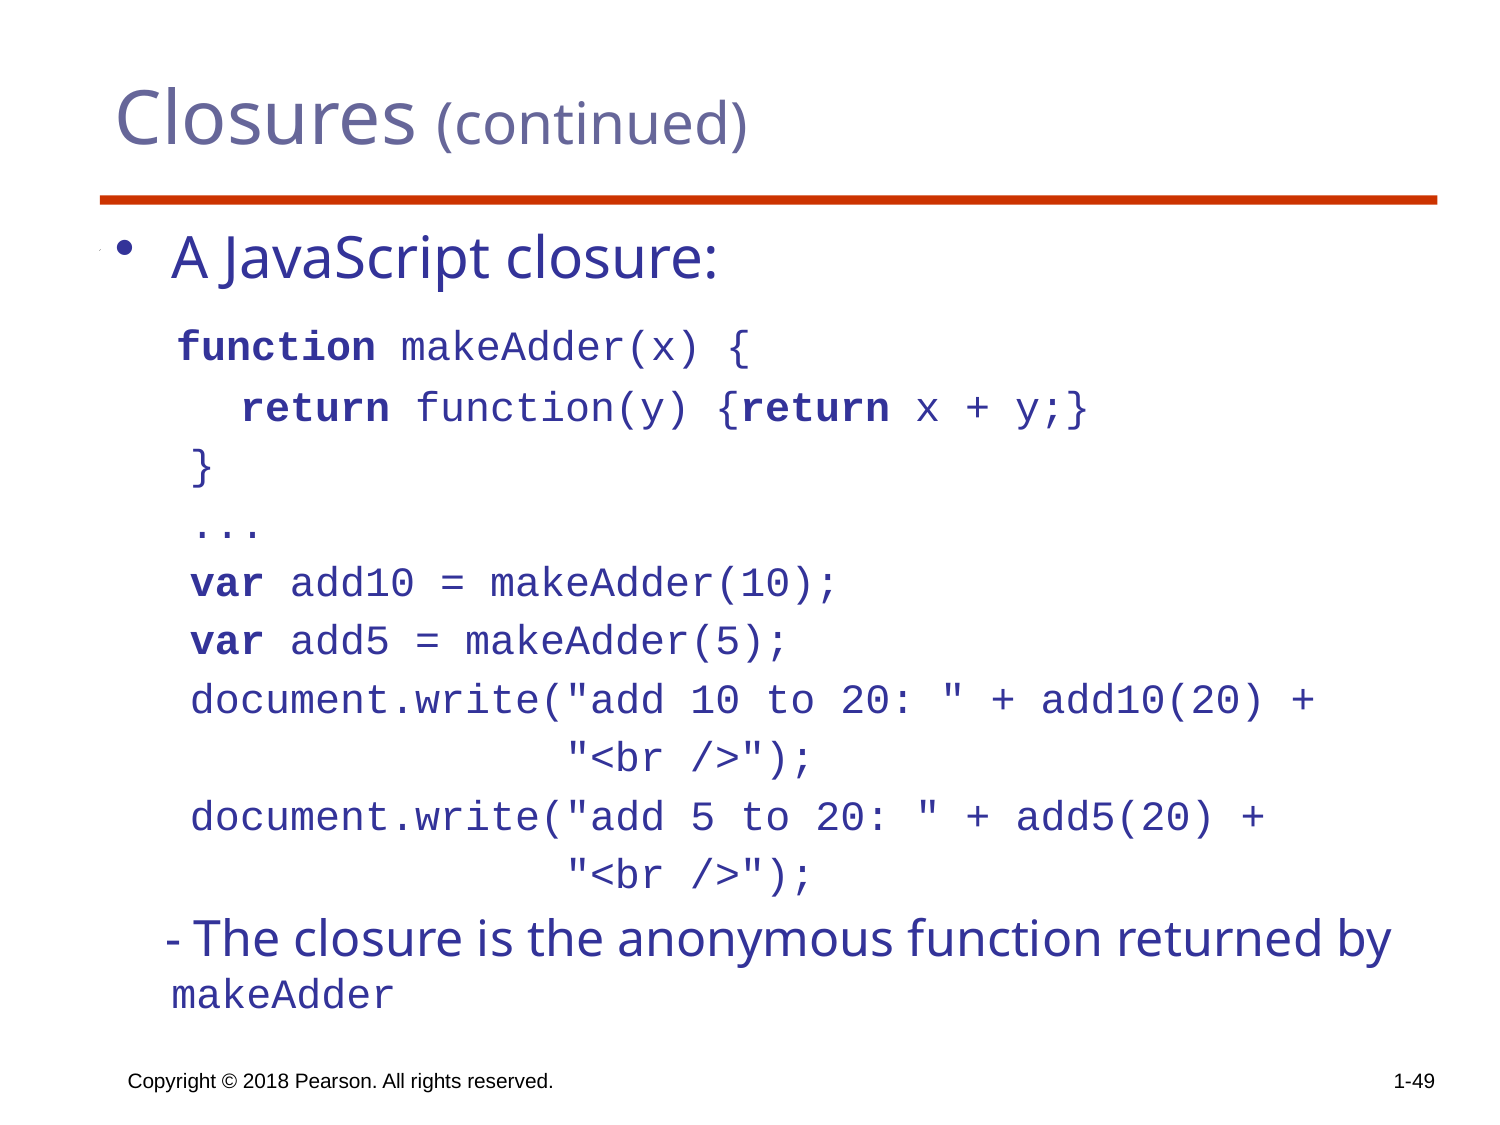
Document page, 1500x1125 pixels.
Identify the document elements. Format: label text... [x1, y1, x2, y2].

list A JavaScript closure: function makeAdder(x) { return function(y) {return x + y;} } ... var add10 = makeAdder(10); var add5 = makeAdder(5); document.write(″add 10 to 20: ″ + add10(20) + ″<br />″); document.write(″add 5 to 20: ″ + add5(20) + ″<br />″); - The closure is the anonymous function returned by makeAdder [99, 212, 1438, 1038]
footer Copyright © 2018 Pearson. All rights reserved. [112, 1024, 801, 1101]
slide_number 1-49 [1137, 1024, 1451, 1101]
title Closures (continued) [99, 62, 1438, 212]
